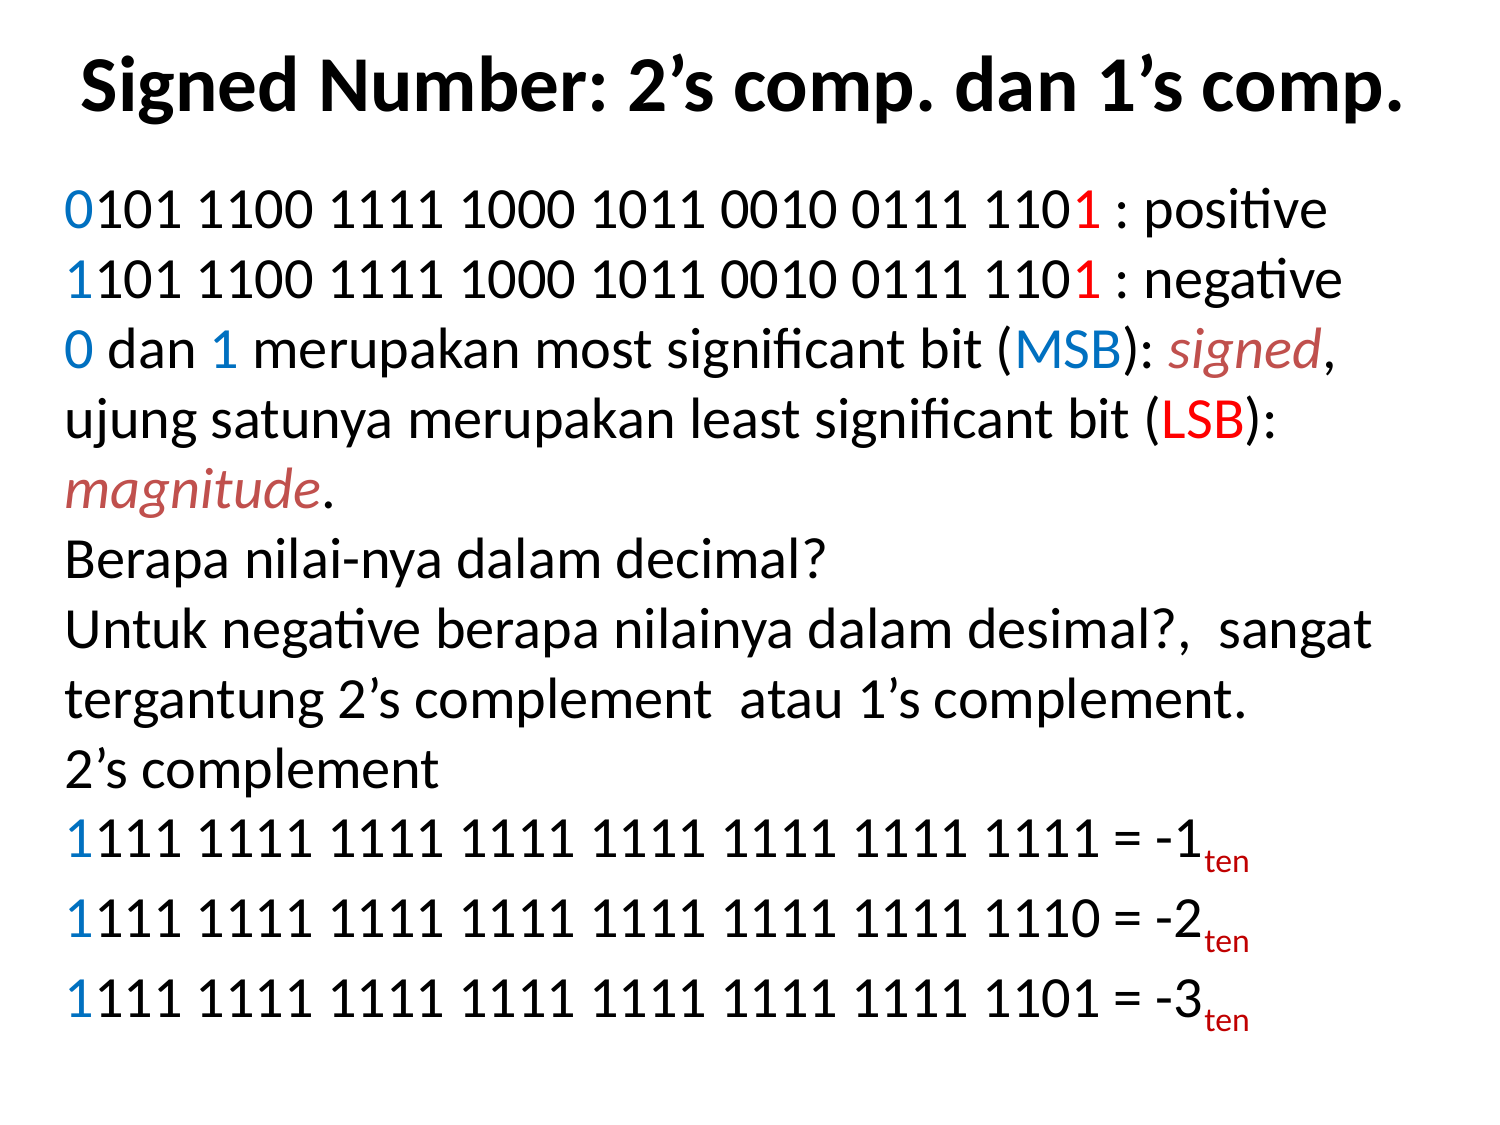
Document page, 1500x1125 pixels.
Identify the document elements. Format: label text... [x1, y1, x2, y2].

text_box Signed Number: 2’s comp. dan 1’s comp. [37, 24, 1450, 135]
text_box 0101 1100 1111 1000 1011 0010 0111 1101 : positive 1101 1100 1111 1000 1011 0010 0111 1101 : negative 0 dan 1 merupakan most significant bit (MSB): signed, ujung satunya merupakan least significant bit (LSB): magnitude. Berapa nilai-nya dalam decimal? Untuk negative berapa nilainya dalam desimal?, sangat tergantung 2’s complement atau 1’s complement. 2’s complement 1111 1111 1111 1111 1111 1111 1111 1111 = -1ten 1111 1111 1111 1111 1111 1111 1111 1110 = -2ten 1111 1111 1111 1111 1111 1111 1111 1101 = -3ten [50, 162, 1425, 1046]
